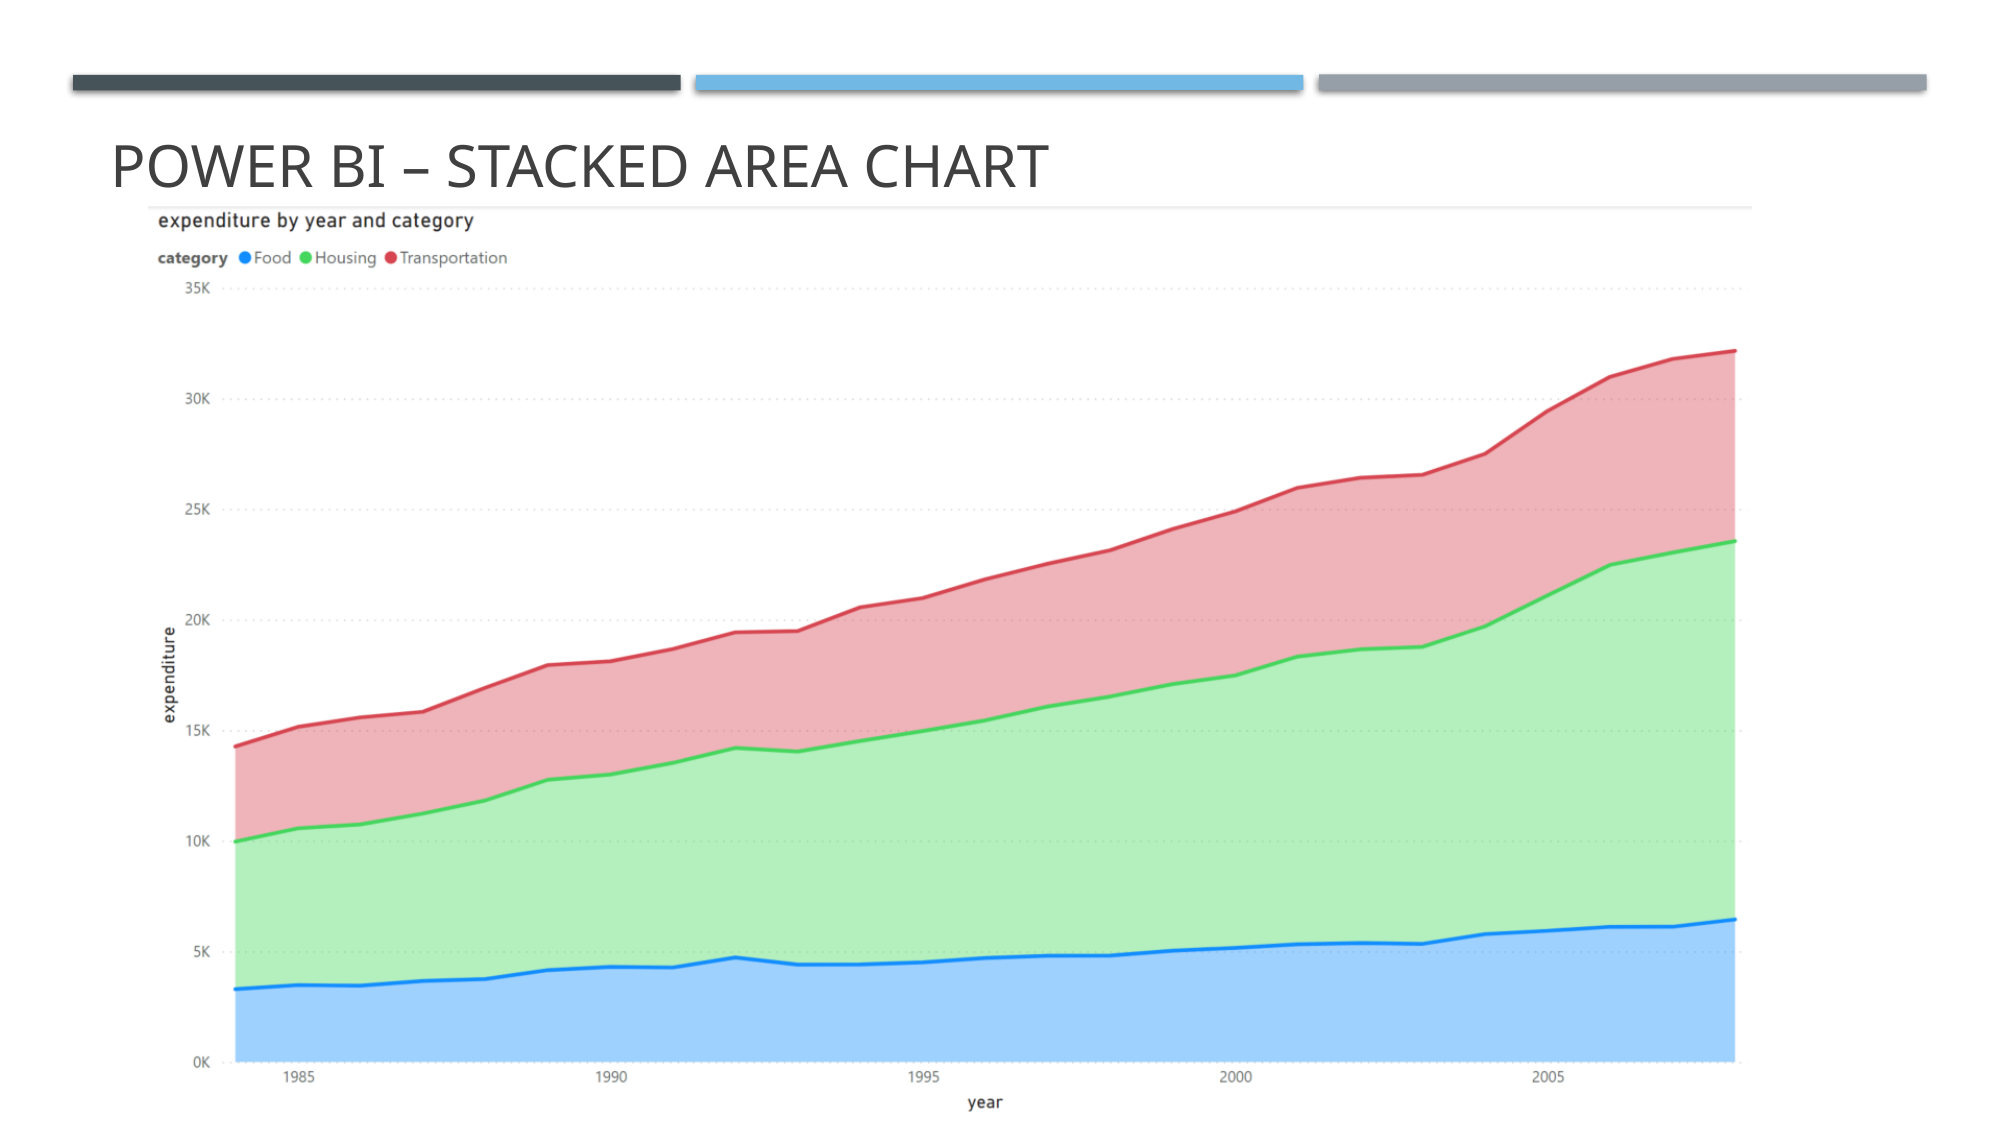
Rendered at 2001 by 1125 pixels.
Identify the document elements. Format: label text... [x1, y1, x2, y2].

title Power bi – stacked area chart [95, 115, 1905, 207]
picture [148, 206, 1752, 1117]
